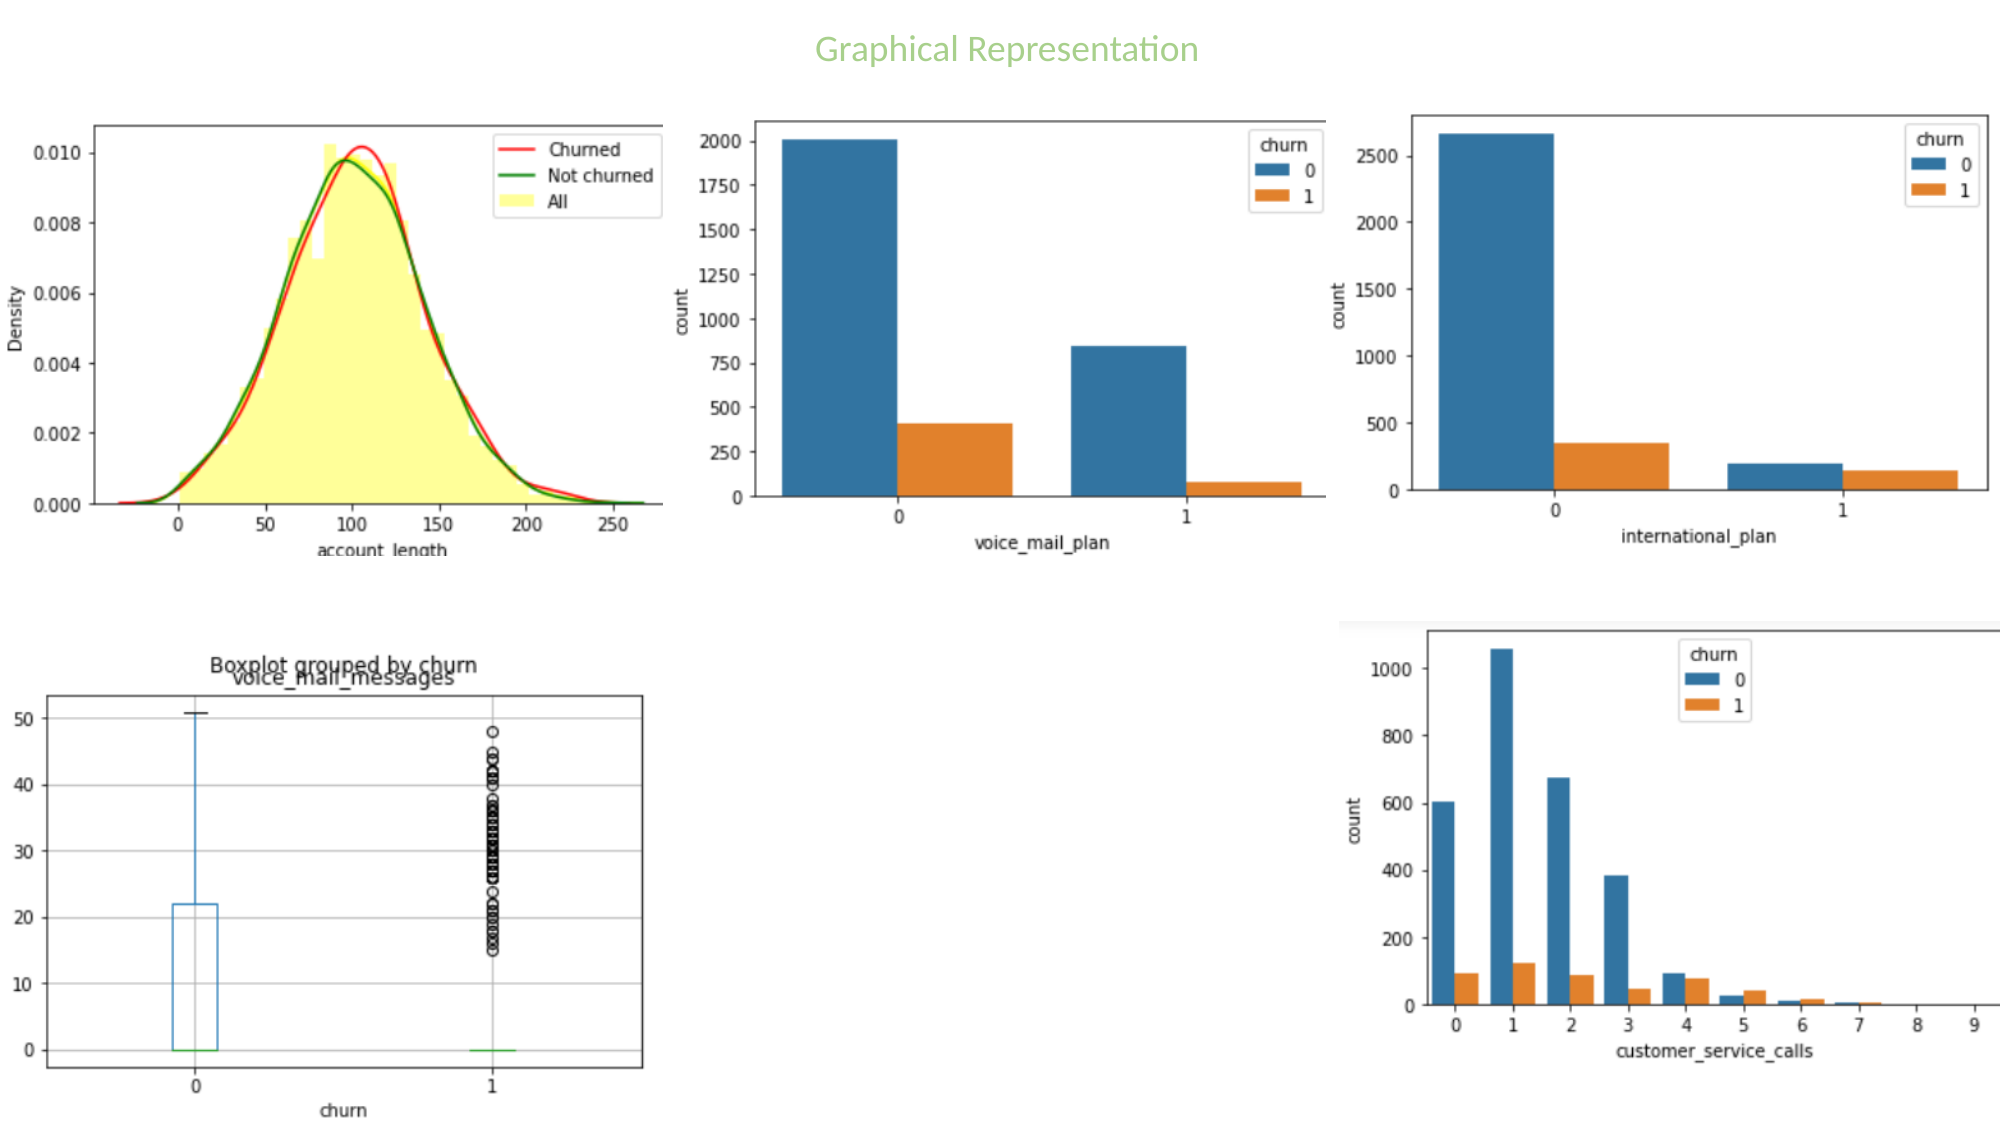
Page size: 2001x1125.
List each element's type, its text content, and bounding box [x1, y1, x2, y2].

picture [0, 640, 647, 1125]
picture [7, 102, 2000, 563]
picture [1339, 620, 2000, 1066]
text_box Graphical Representation [661, 16, 1353, 77]
